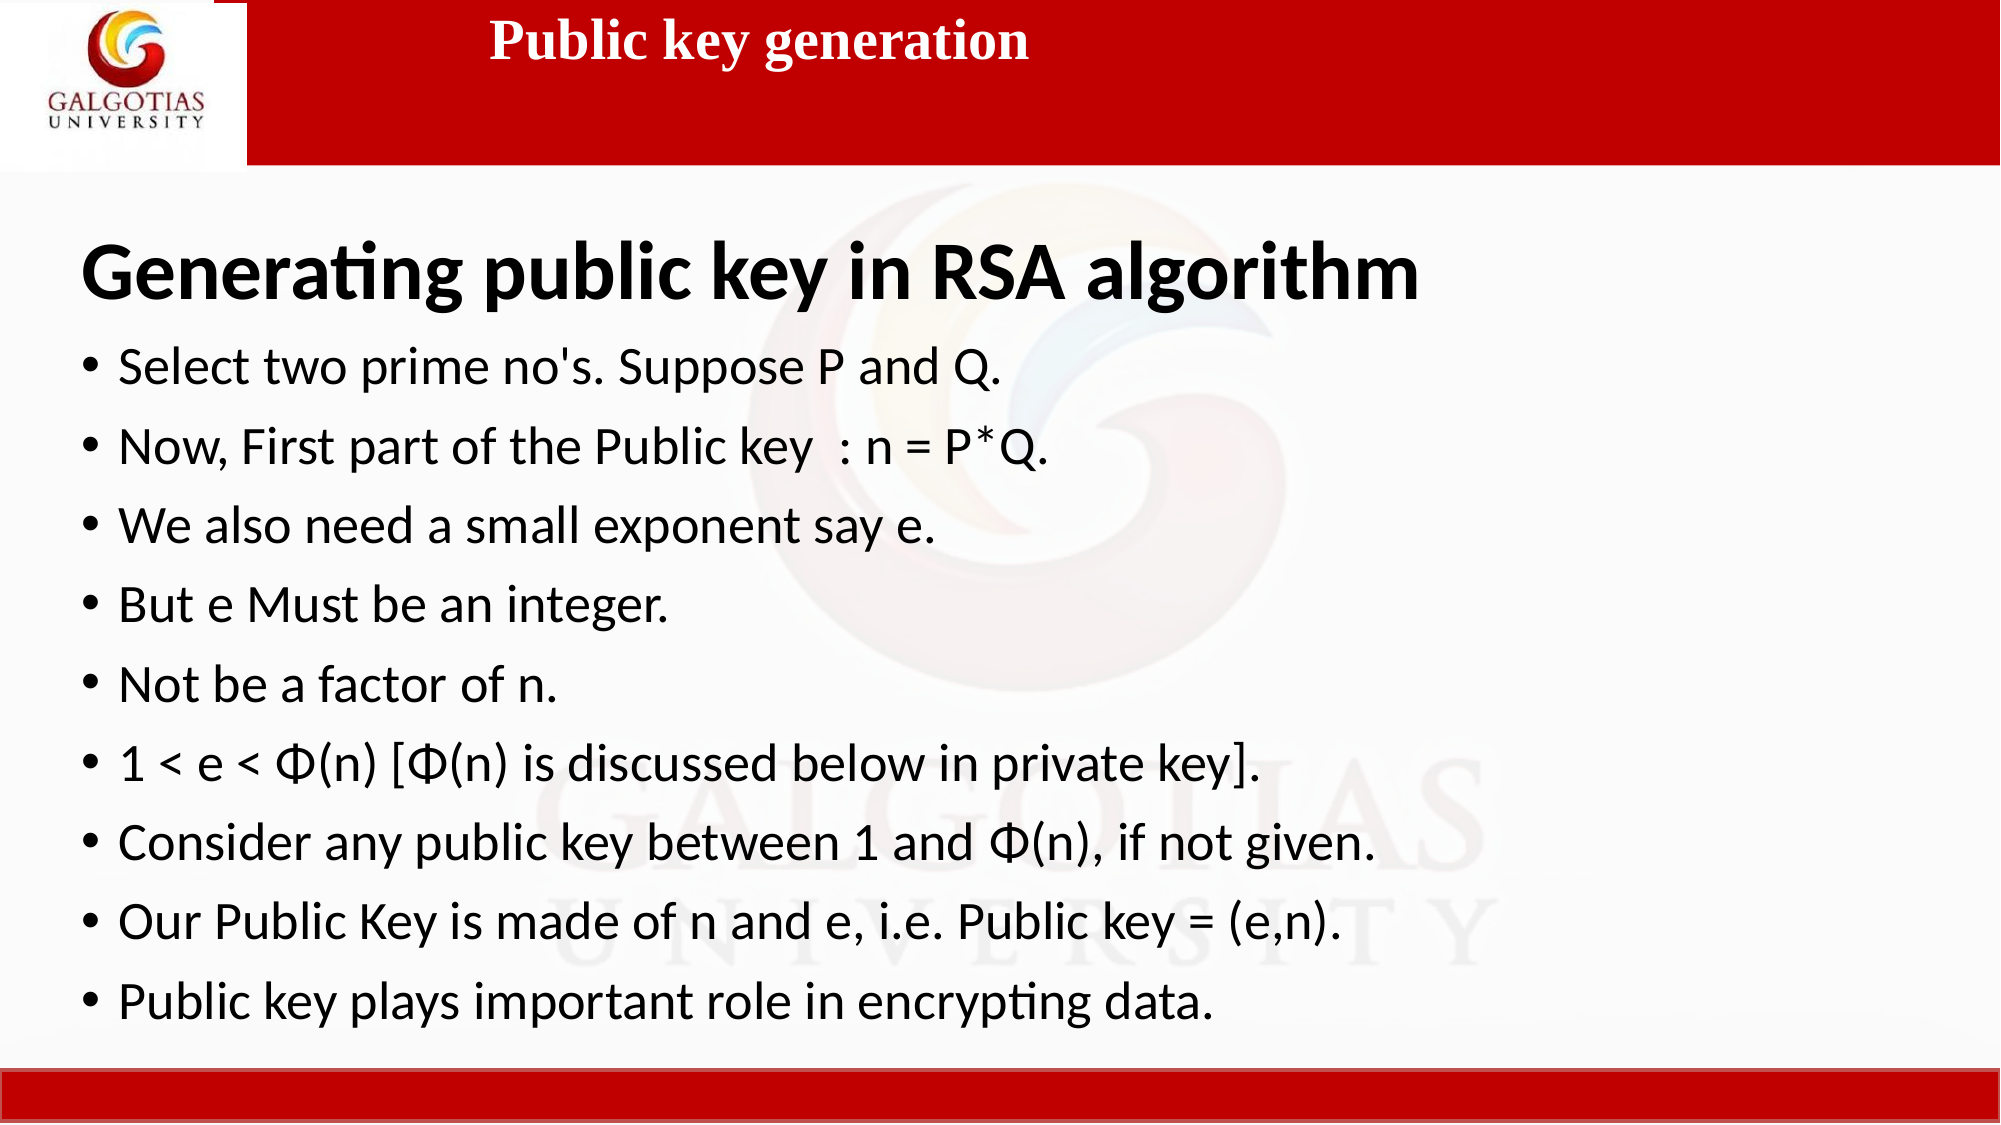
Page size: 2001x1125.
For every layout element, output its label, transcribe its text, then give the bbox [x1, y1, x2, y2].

text_box Public key generation [214, 0, 2000, 166]
text_box [0, 1068, 2000, 1123]
text_box Generating public key in RSA algorithm Select two prime no's. Suppose P and Q. Now, First part of the Public key : n = P*Q. We also need a small exponent say e. But e Must be an integer. Not be a factor of n. 1 < e < Φ(n) [Φ(n) is discussed below in private key]. Consider any public key between 1 and Φ(n), if not given. Our Public Key is made of n and e, i.e. Public key = (e,n). Public key plays important role in encrypting data. [66, 219, 1934, 1035]
picture [0, 3, 247, 172]
